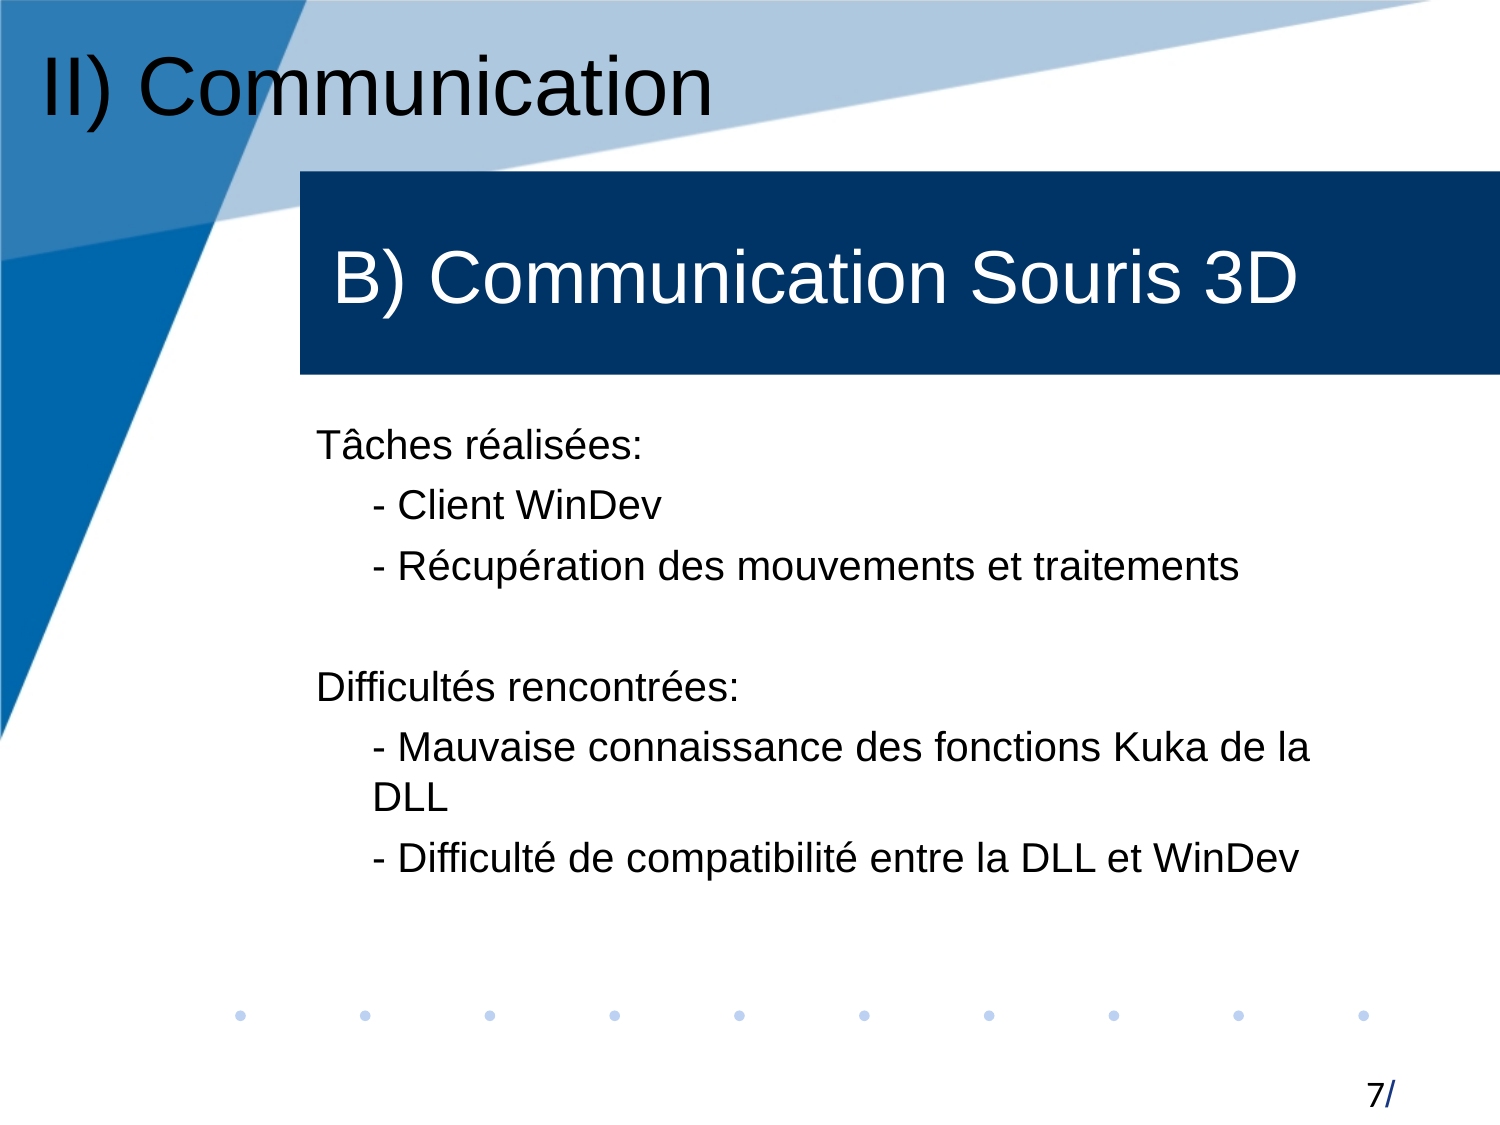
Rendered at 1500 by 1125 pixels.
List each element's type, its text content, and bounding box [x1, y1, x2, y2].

title B) Communication Souris 3D [300, 171, 1500, 375]
text_box Tâches réalisées: - Client WinDev - Récupération des mouvements et traitements Difficultés rencontrées: - Mauvaise connaissance des fonctions Kuka de la DLL - Difficulté de compatibilité entre la DLL et WinDev [301, 349, 1380, 889]
picture [0, 0, 1500, 842]
title II) Communication [40, 29, 1241, 136]
